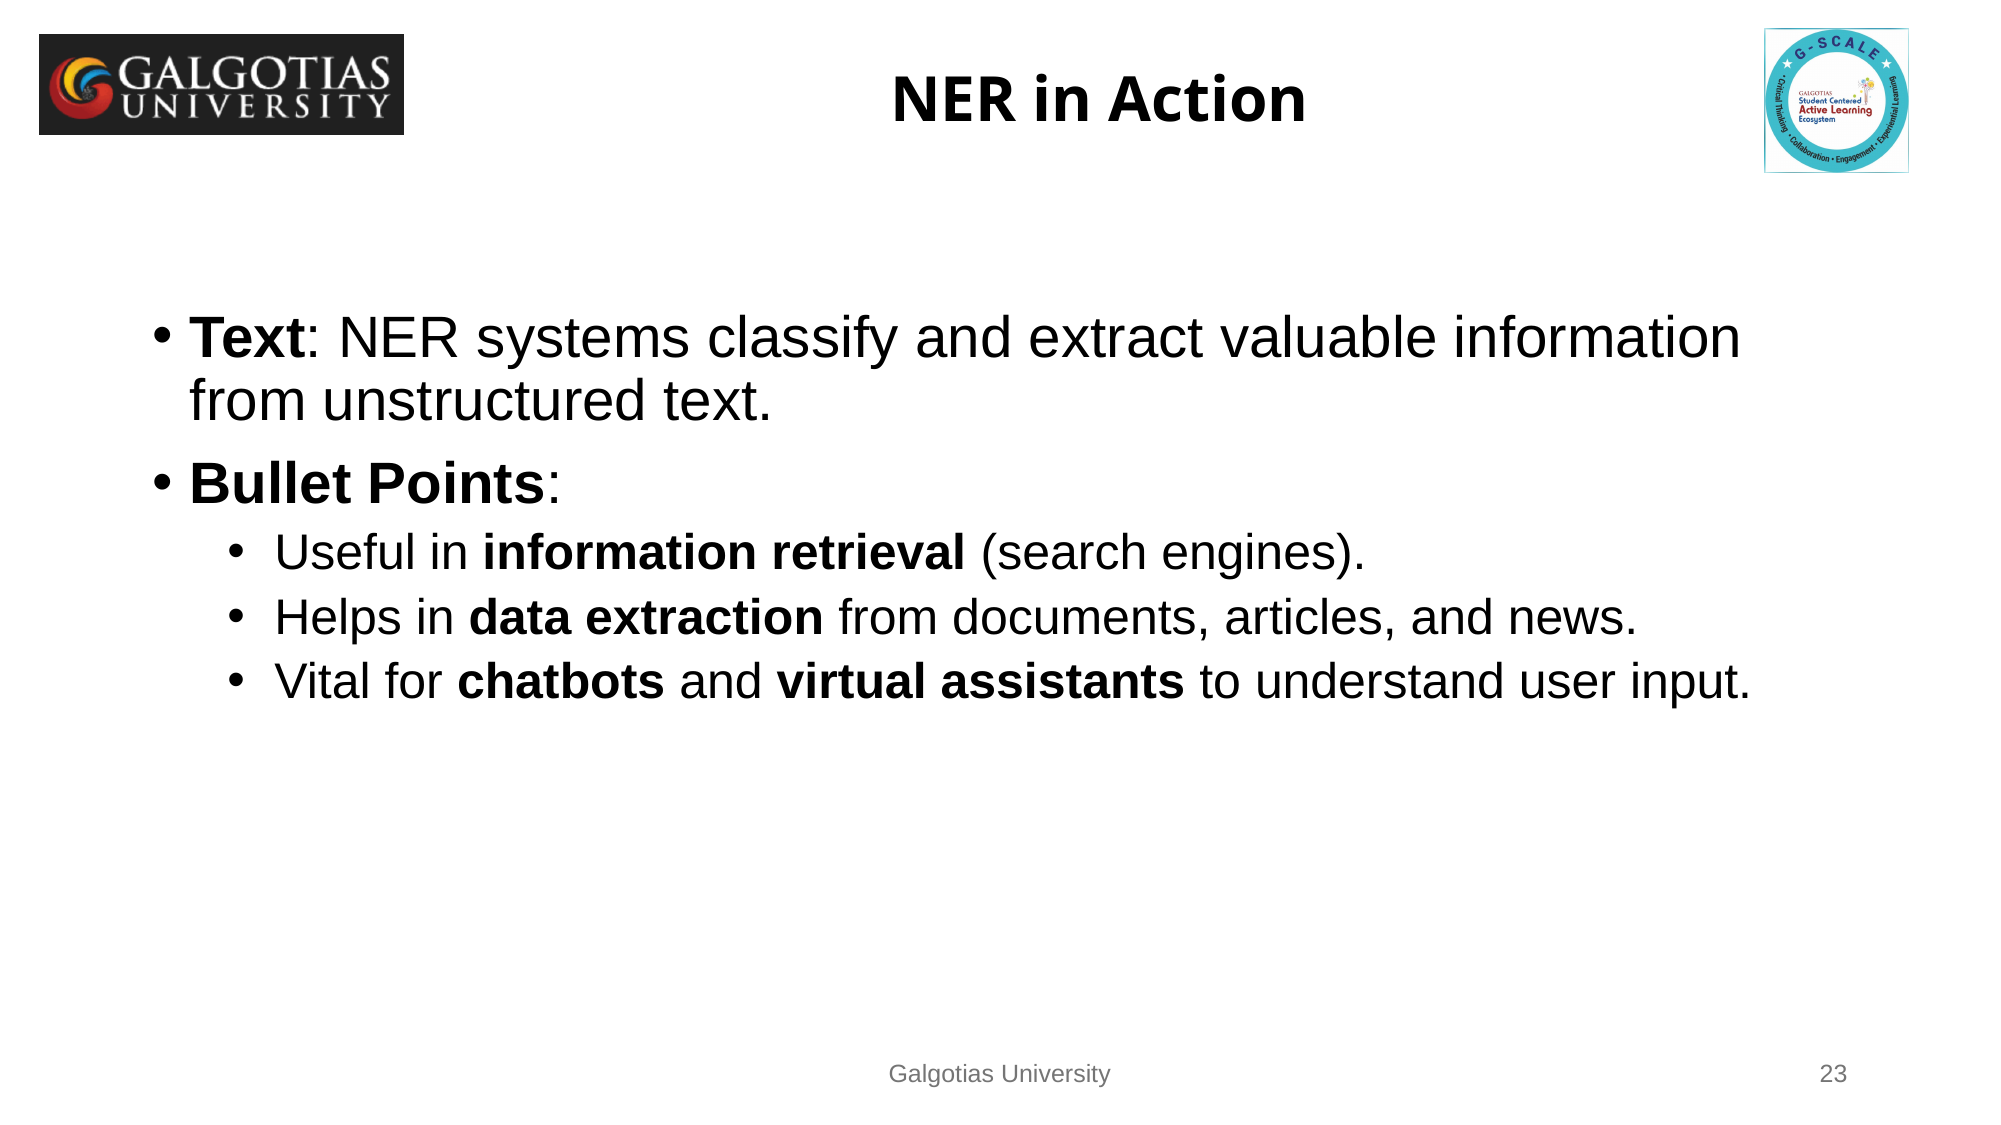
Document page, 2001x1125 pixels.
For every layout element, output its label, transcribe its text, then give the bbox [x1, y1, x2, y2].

footer Galgotias University [662, 1042, 1338, 1103]
slide_number 23 [1412, 1042, 1863, 1103]
picture [39, 33, 404, 135]
list Text: NER systems classify and extract valuable information from unstructured text. Bullet Points: Useful in information retrieval (search engines). Helps in data extraction from documents, articles, and news. Vital for chatbots and virtual assistants to understand user input. [137, 299, 1863, 1014]
title NER in Action [466, 59, 1734, 204]
picture [1764, 28, 1909, 173]
